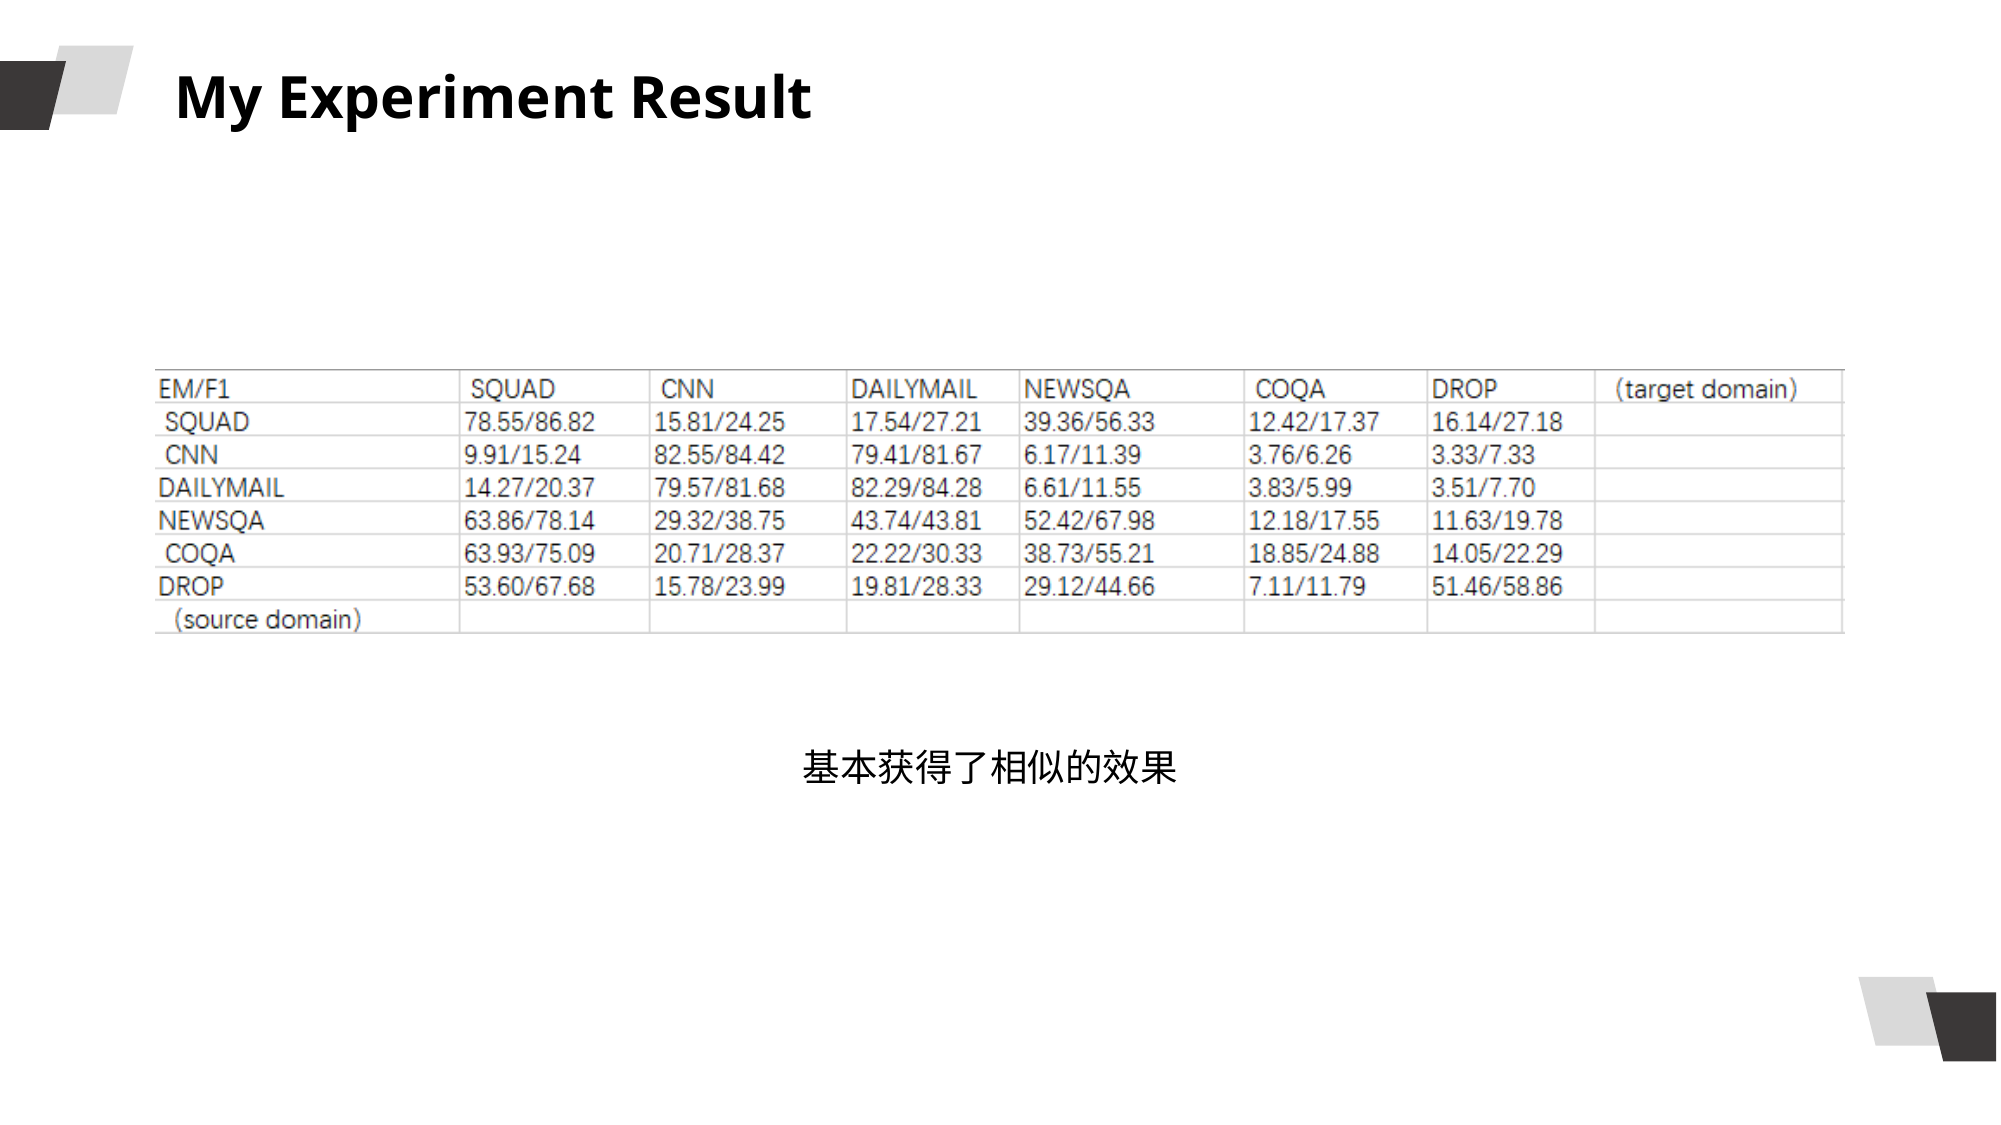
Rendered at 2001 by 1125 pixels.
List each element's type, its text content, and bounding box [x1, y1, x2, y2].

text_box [0, 45, 134, 130]
text_box 基本获得了相似的效果 [787, 736, 1420, 796]
picture [155, 369, 1845, 634]
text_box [1858, 976, 1997, 1062]
text_box My Experiment Result [159, 52, 2000, 138]
